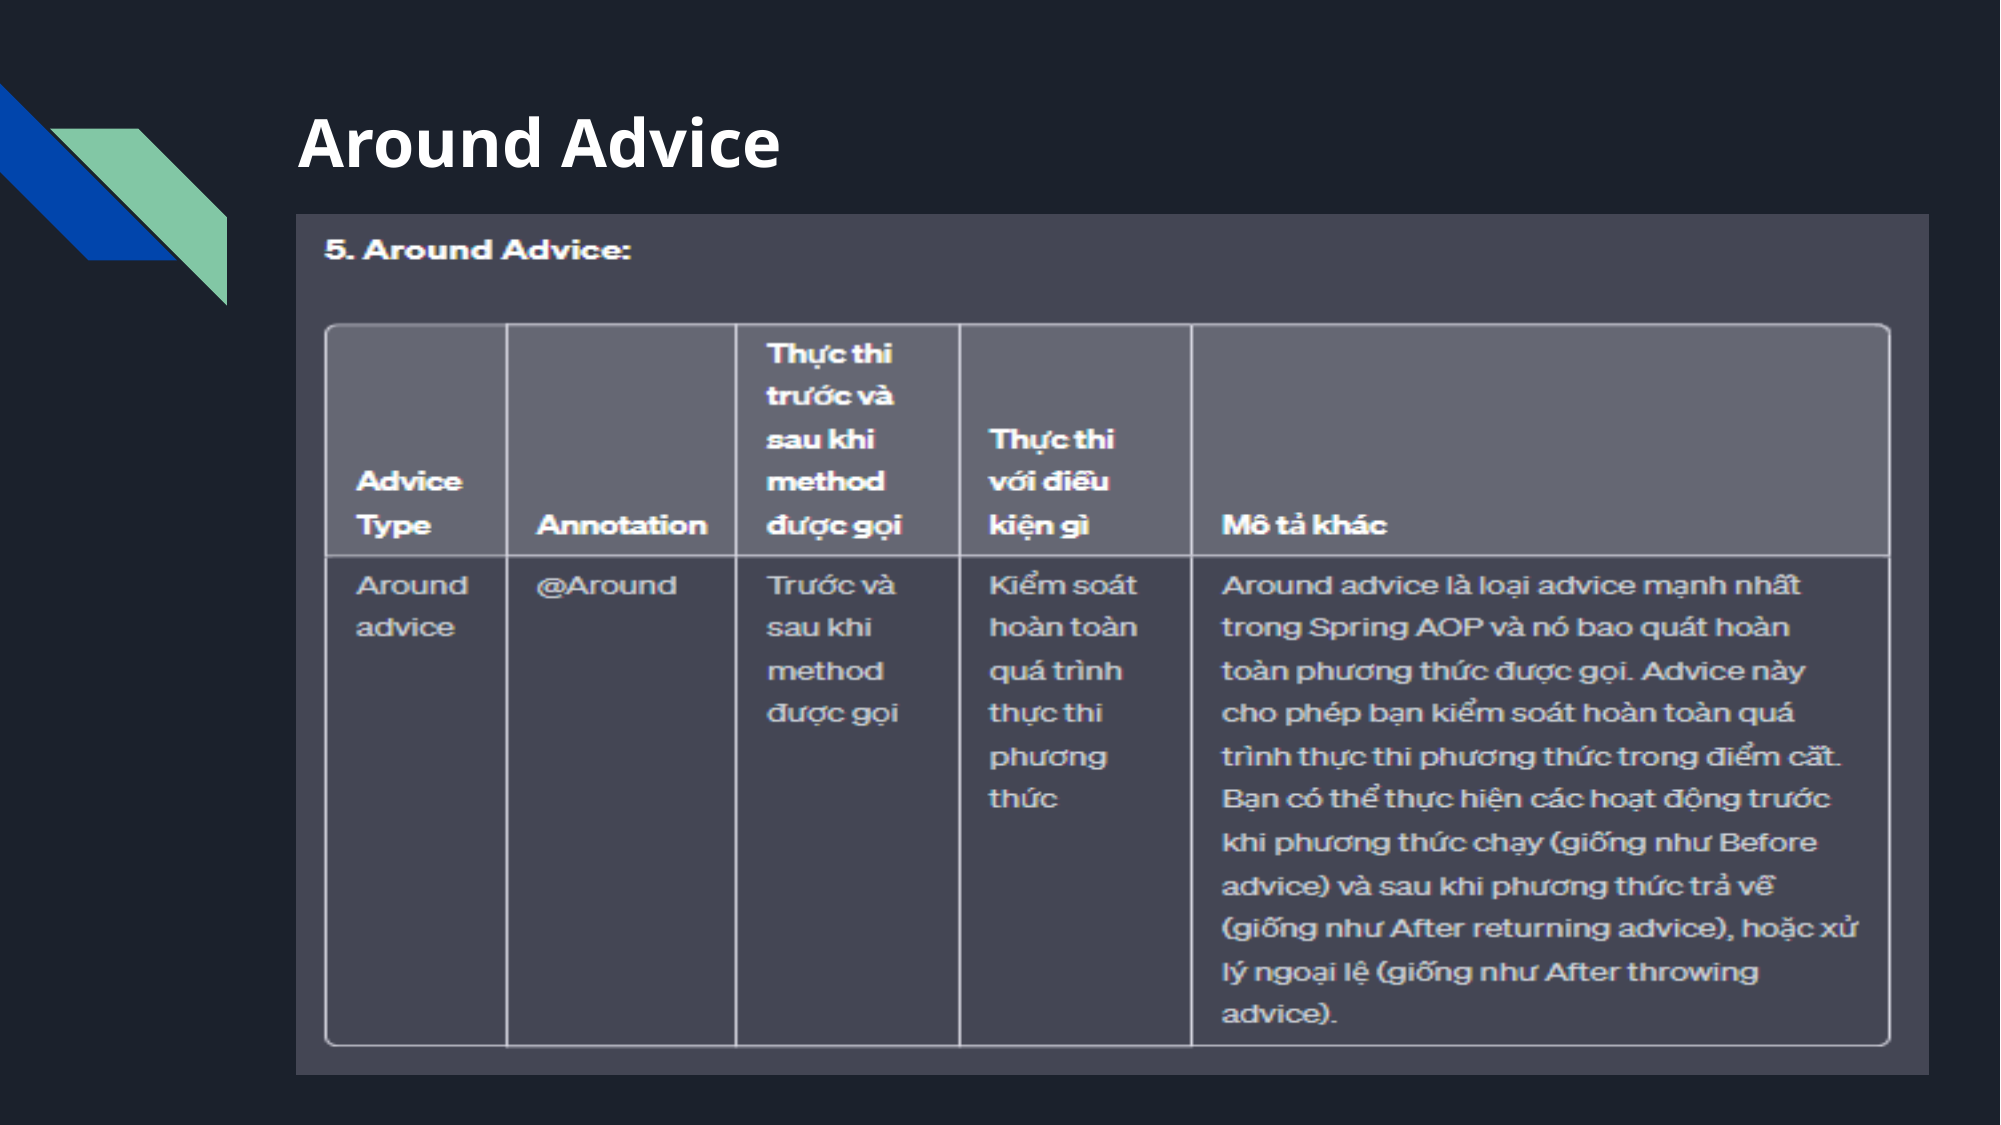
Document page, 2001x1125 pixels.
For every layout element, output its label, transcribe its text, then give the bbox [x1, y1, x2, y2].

picture [296, 214, 1930, 1075]
title Around Advice [283, 86, 1824, 287]
